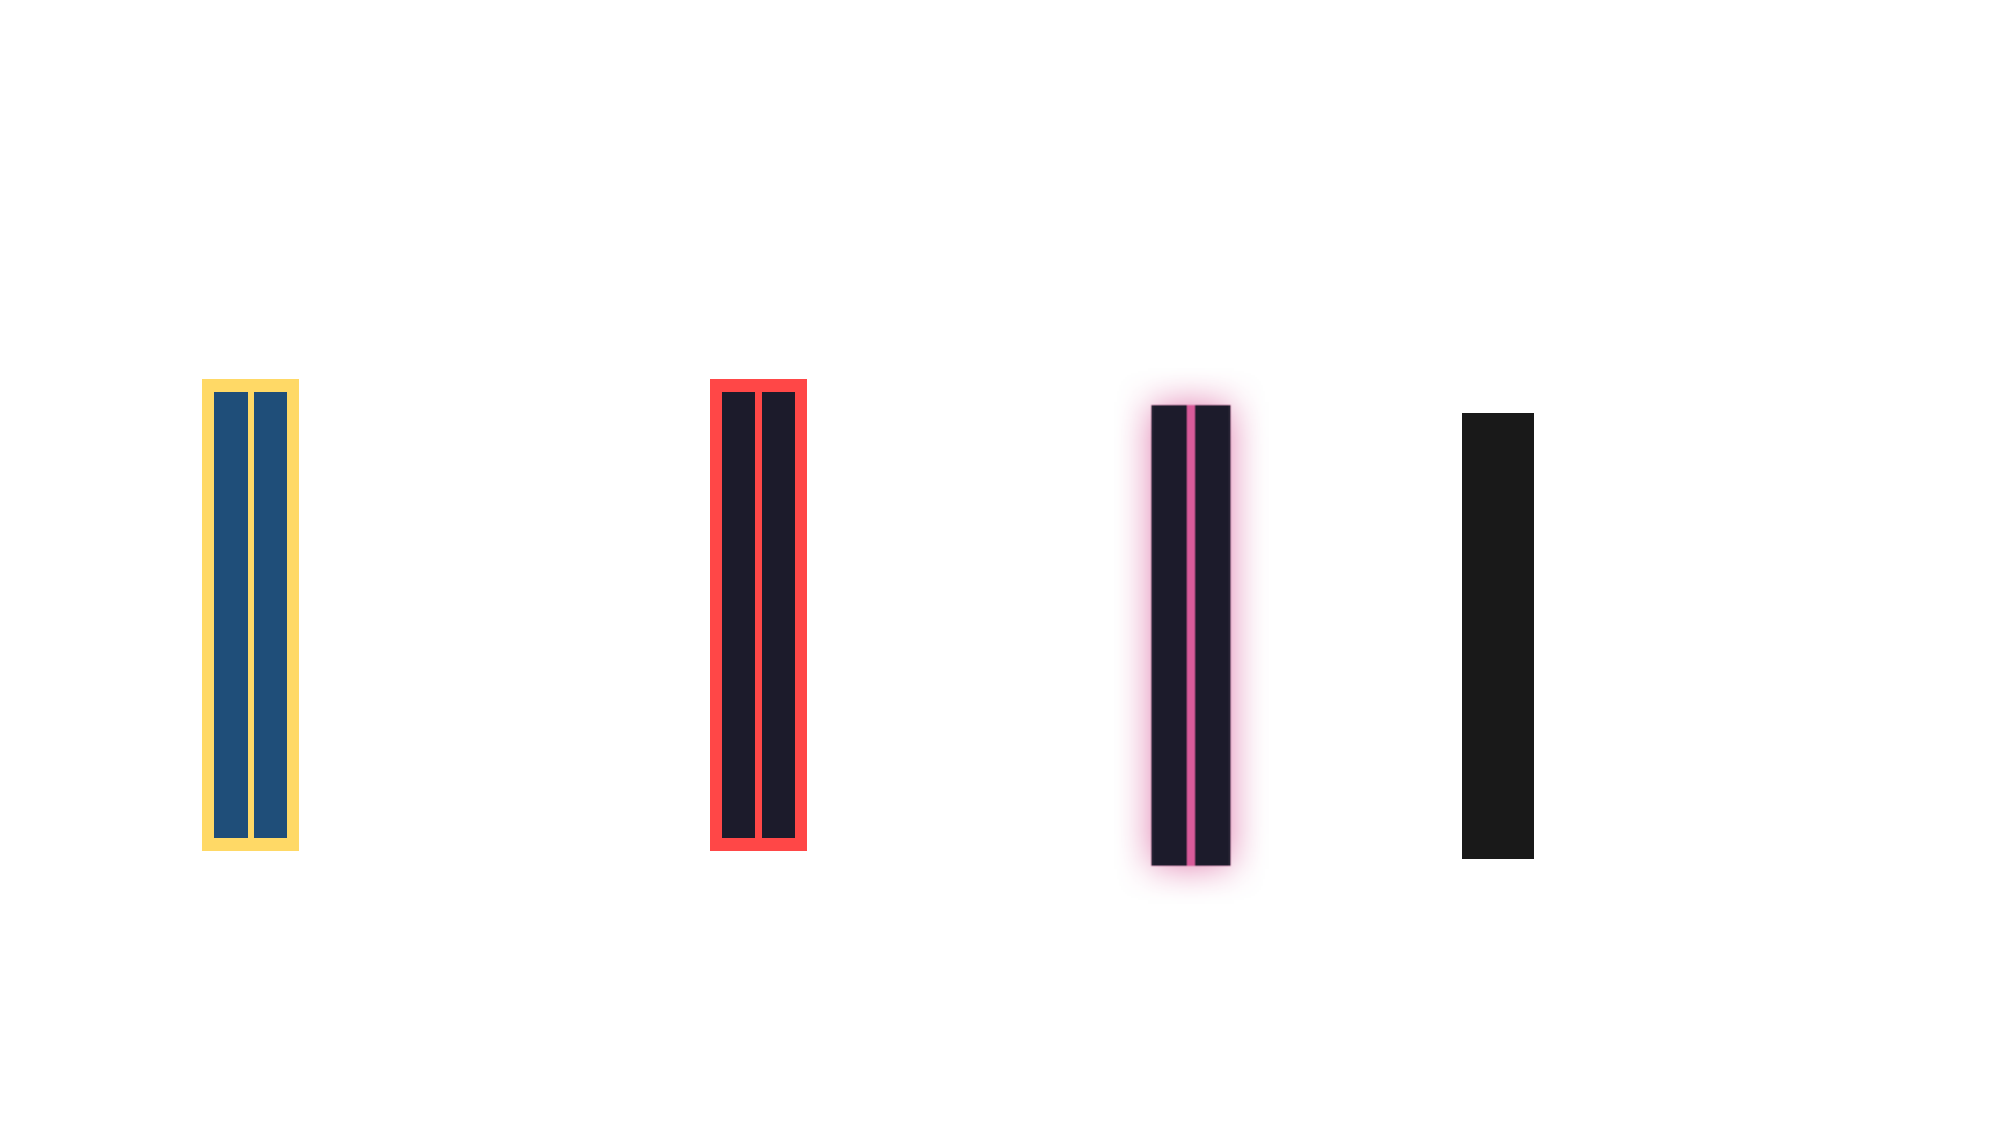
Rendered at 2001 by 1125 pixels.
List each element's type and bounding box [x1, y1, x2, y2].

text_box [207, 384, 294, 845]
text_box [715, 384, 802, 845]
text_box [1454, 406, 1541, 867]
picture [1114, 368, 1269, 904]
